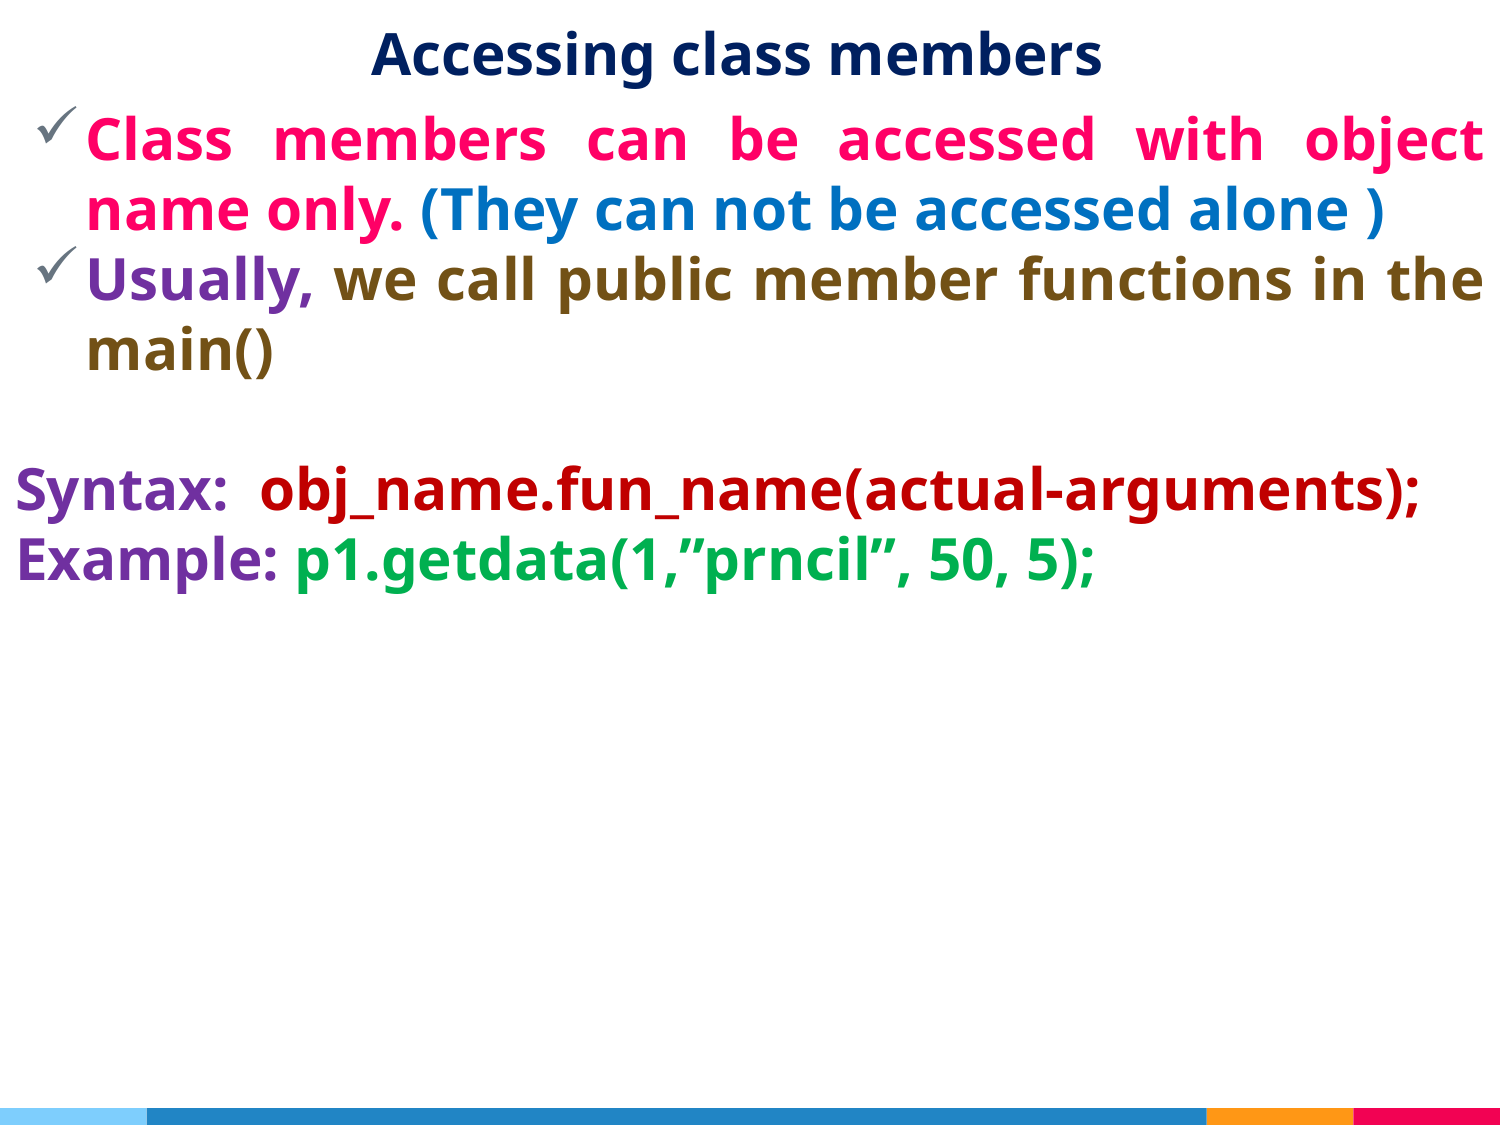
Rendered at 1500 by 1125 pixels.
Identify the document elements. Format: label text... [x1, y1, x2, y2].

list Class members can be accessed with object name only. (They can not be accessed alone ) Usually, we call public member functions in the main() Syntax: obj_name.fun_name(actual-arguments); Example: p1.getdata(1,”prncil”, 50, 5); [0, 87, 1500, 325]
title Accessing class members [0, 24, 1475, 87]
